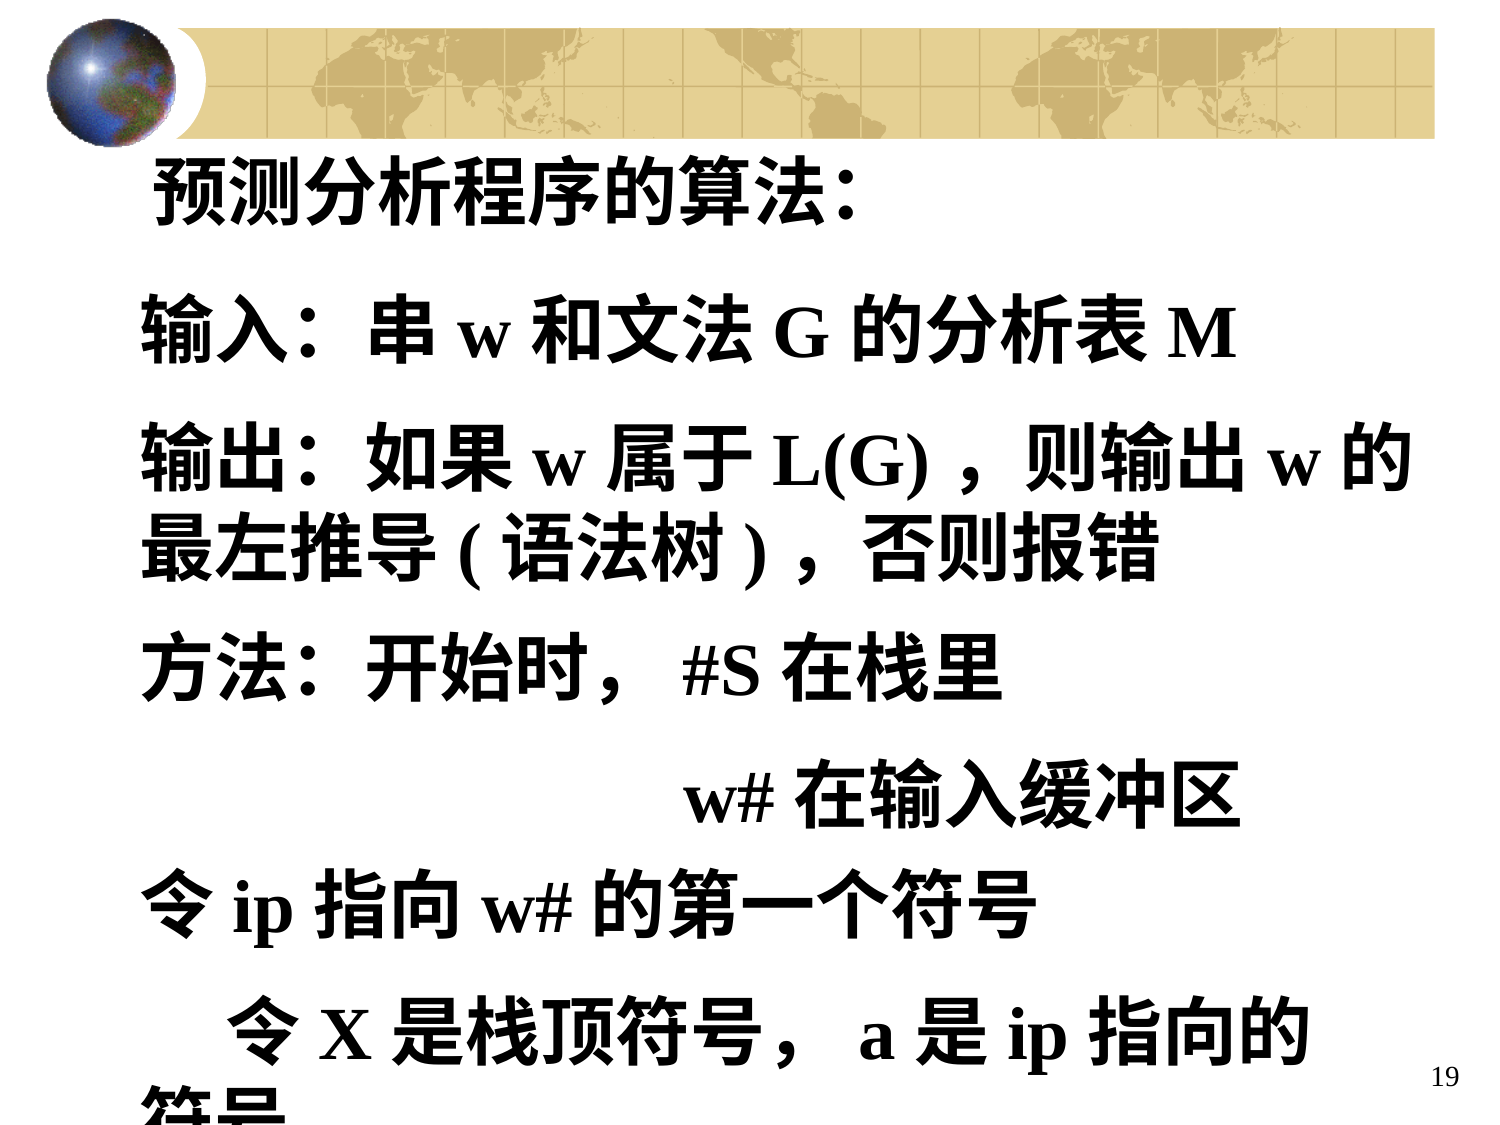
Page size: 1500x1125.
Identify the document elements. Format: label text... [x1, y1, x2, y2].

text_box 方法：开始时，#S在栈里 w#在输入缓冲区 [125, 612, 1375, 845]
text_box 令ip指向w#的第一个符号 令X是栈顶符号，a是ip指向的符号 [125, 849, 1375, 1125]
text_box 预测分析程序的算法： [137, 137, 1113, 243]
slide_number 19 [1375, 1024, 1476, 1101]
text_box 输入：串w和文法G的分析表M 输出：如果w属于L(G)，则输出w的最左推导(语法树)，否则报错 [125, 275, 1438, 598]
picture [42, 14, 190, 151]
